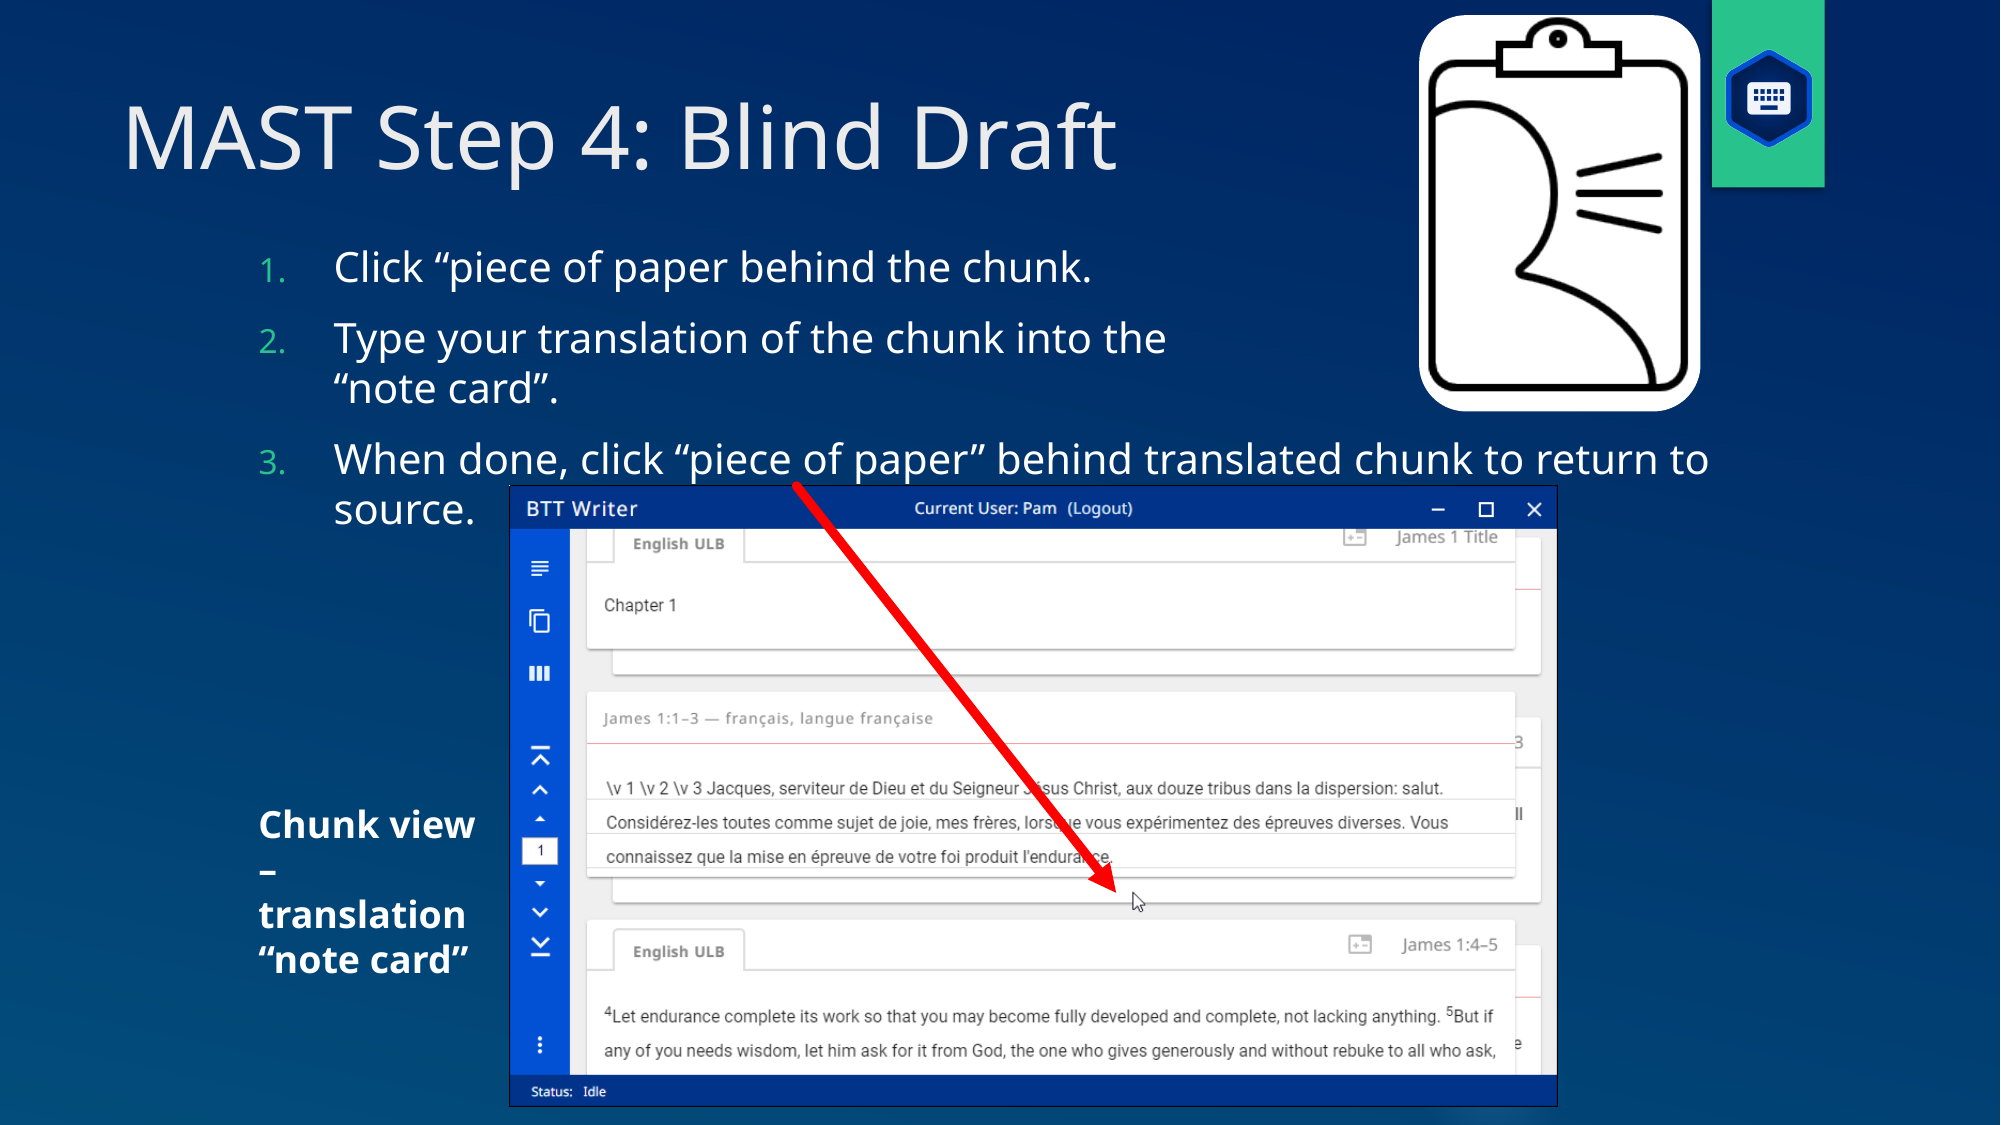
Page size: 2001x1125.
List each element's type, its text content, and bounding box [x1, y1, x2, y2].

list Click “piece of paper behind the chunk. Type your translation of the chunk into the “note card”. When done, click “piece of paper” behind translated chunk to return to source. [243, 233, 1854, 950]
text_box Chunk view – translation “note card” [243, 793, 503, 989]
picture [1720, 47, 1819, 148]
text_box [796, 485, 1117, 894]
title MAST Step 4: Blind Draft [106, 74, 1413, 304]
picture [509, 485, 1576, 1125]
picture [1418, 11, 1701, 395]
